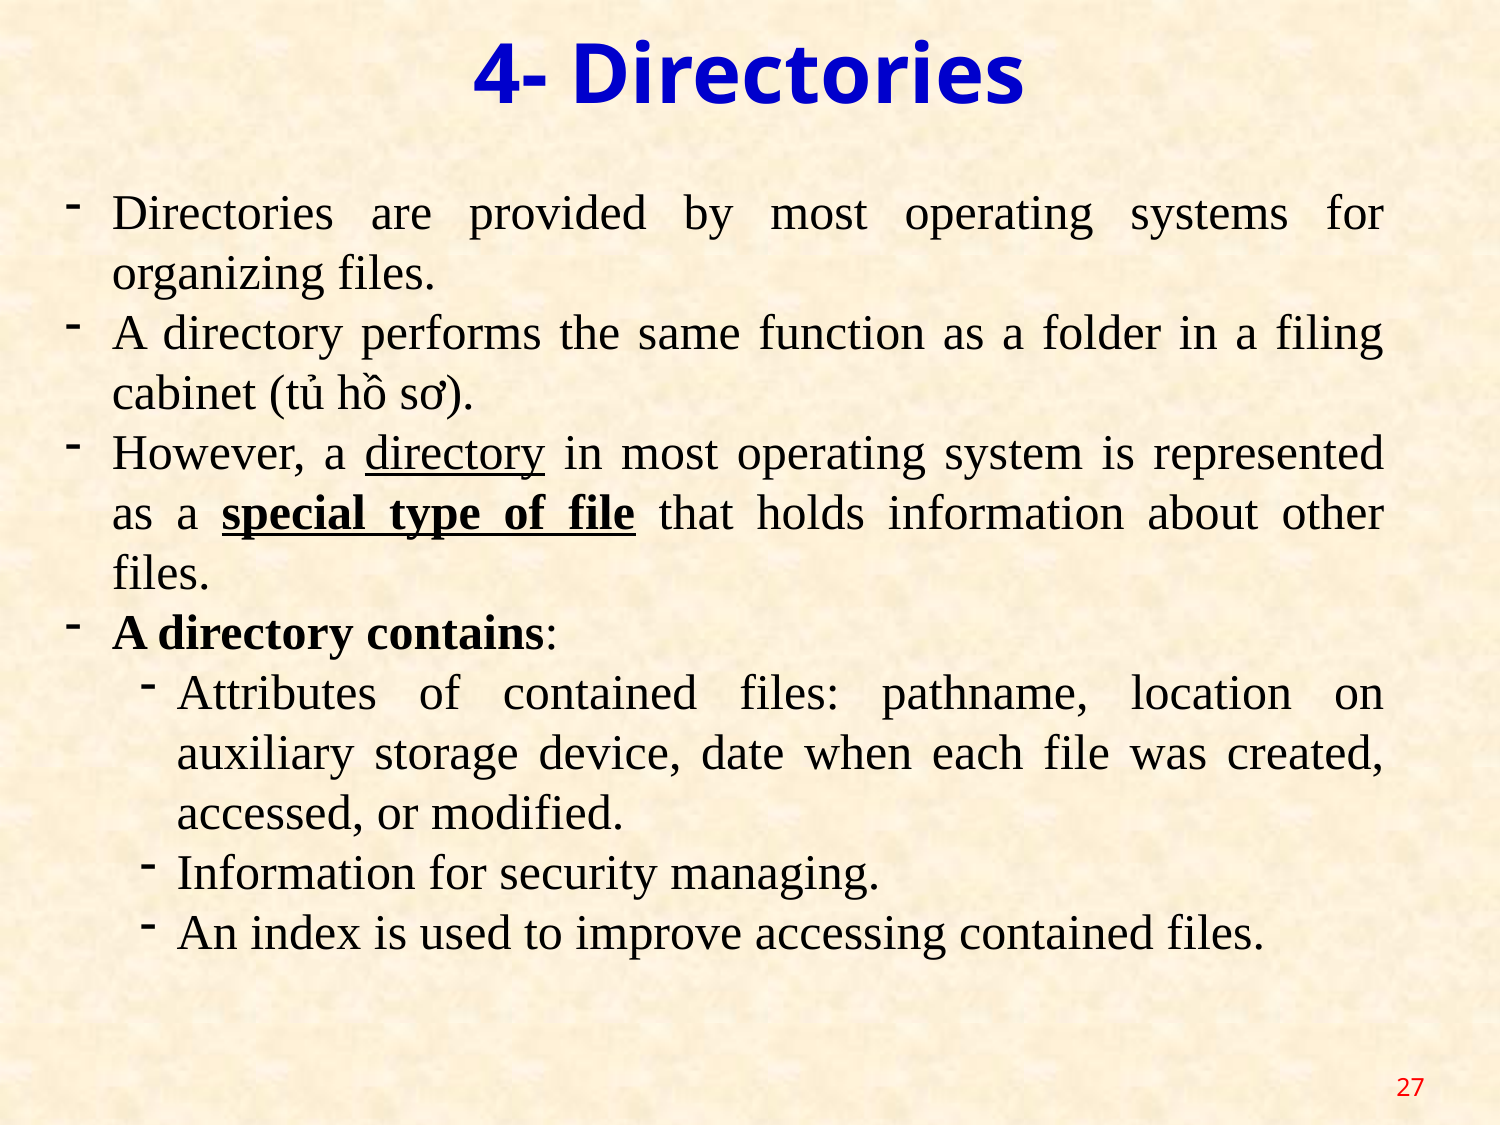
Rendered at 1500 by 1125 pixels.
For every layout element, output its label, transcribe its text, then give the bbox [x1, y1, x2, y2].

text_box Directories are provided by most operating systems for organizing files. A directory performs the same function as a folder in a filing cabinet (tủ hồ sơ). However, a directory in most operating system is represented as a special type of file that holds information about other files. A directory contains: Attributes of contained files: pathname, location on auxiliary storage device, date when each file was created, accessed, or modified. Information for security managing. An index is used to improve accessing contained files. [49, 172, 1400, 967]
slide_number 27 [1299, 1052, 1425, 1113]
picture [0, 0, 1500, 1125]
text_box 4- Directories [74, 12, 1425, 118]
